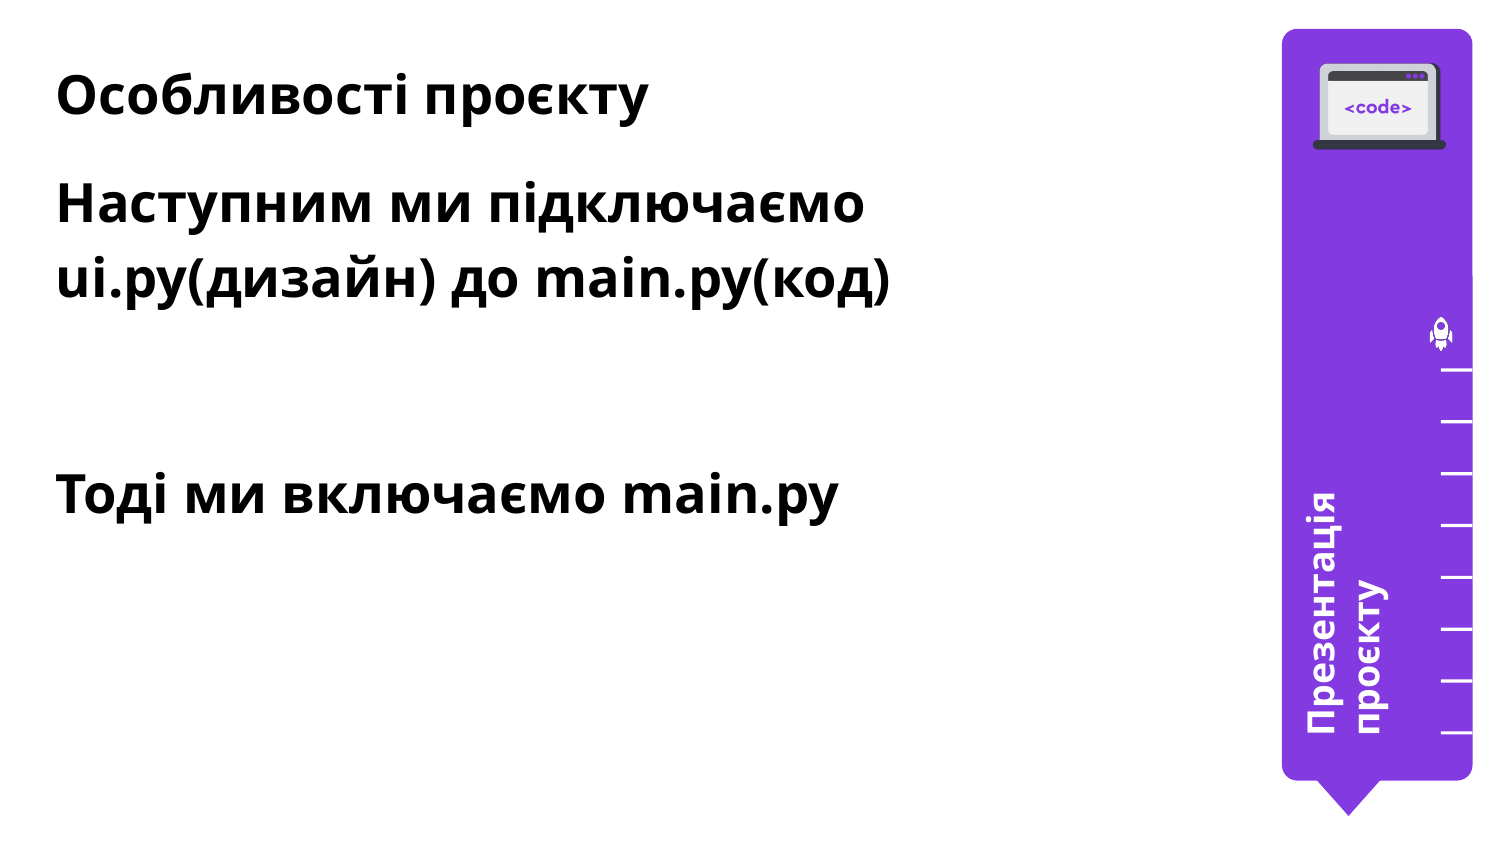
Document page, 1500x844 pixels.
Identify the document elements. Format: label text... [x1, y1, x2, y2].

text_box Особливості проєкту Наступним ми підключаємо ui.py(дизайн) до main.py(код) Тоді ми включаємо main.py [55, 50, 1257, 599]
picture [1423, 310, 1459, 358]
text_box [1281, 201, 1473, 817]
picture [1281, 13, 1473, 195]
